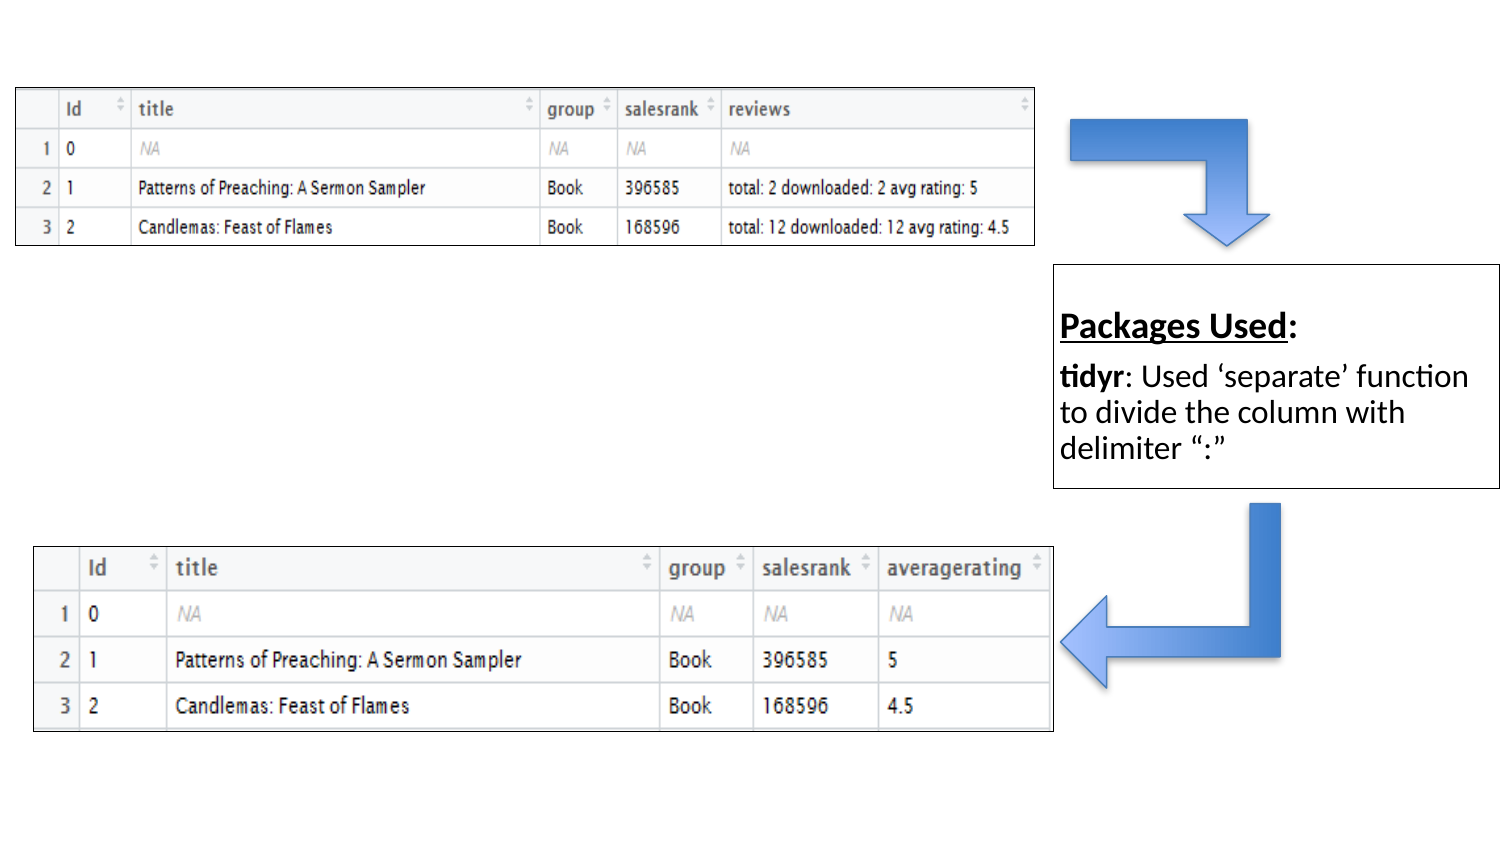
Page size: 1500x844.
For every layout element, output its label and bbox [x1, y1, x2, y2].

text_box [15, 87, 1500, 732]
